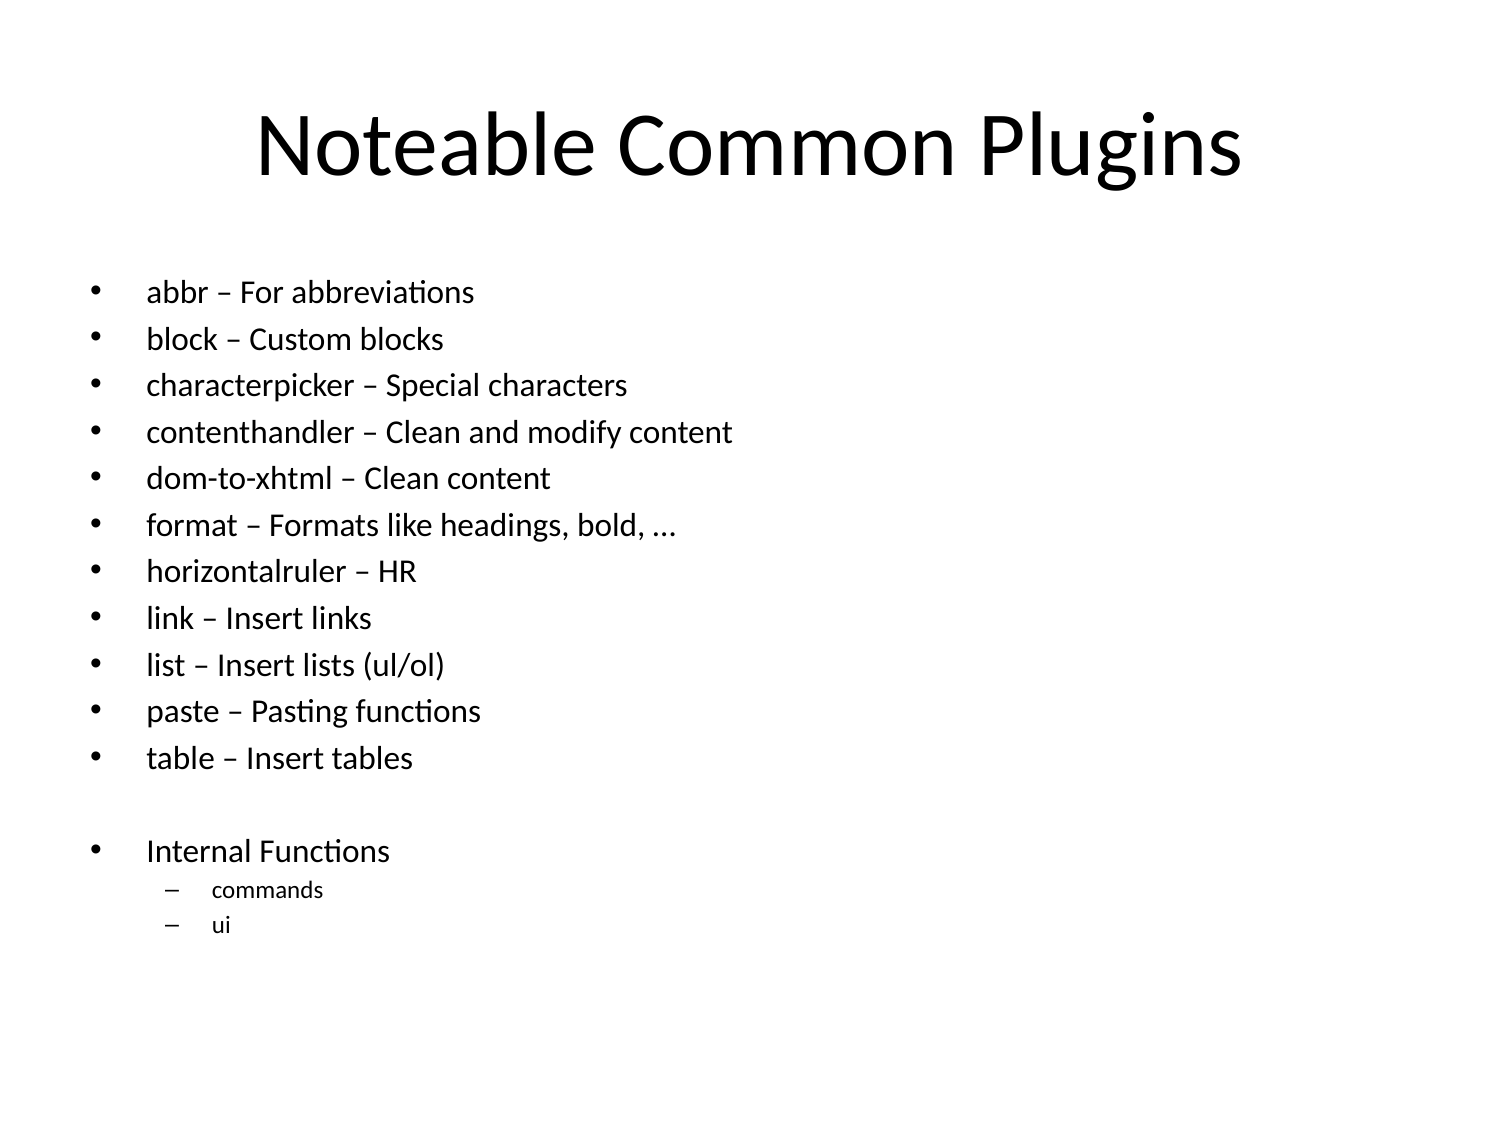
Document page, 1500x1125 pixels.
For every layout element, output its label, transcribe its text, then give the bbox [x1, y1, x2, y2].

list abbr – For abbreviations block – Custom blocks characterpicker – Special characters contenthandler – Clean and modify content dom-to-xhtml – Clean content format – Formats like headings, bold, … horizontalruler – HR link – Insert links list – Insert lists (ul/ol) paste – Pasting functions table – Insert tables Internal Functions commands ui [75, 262, 1425, 1005]
title Noteable Common Plugins [75, 45, 1425, 233]
